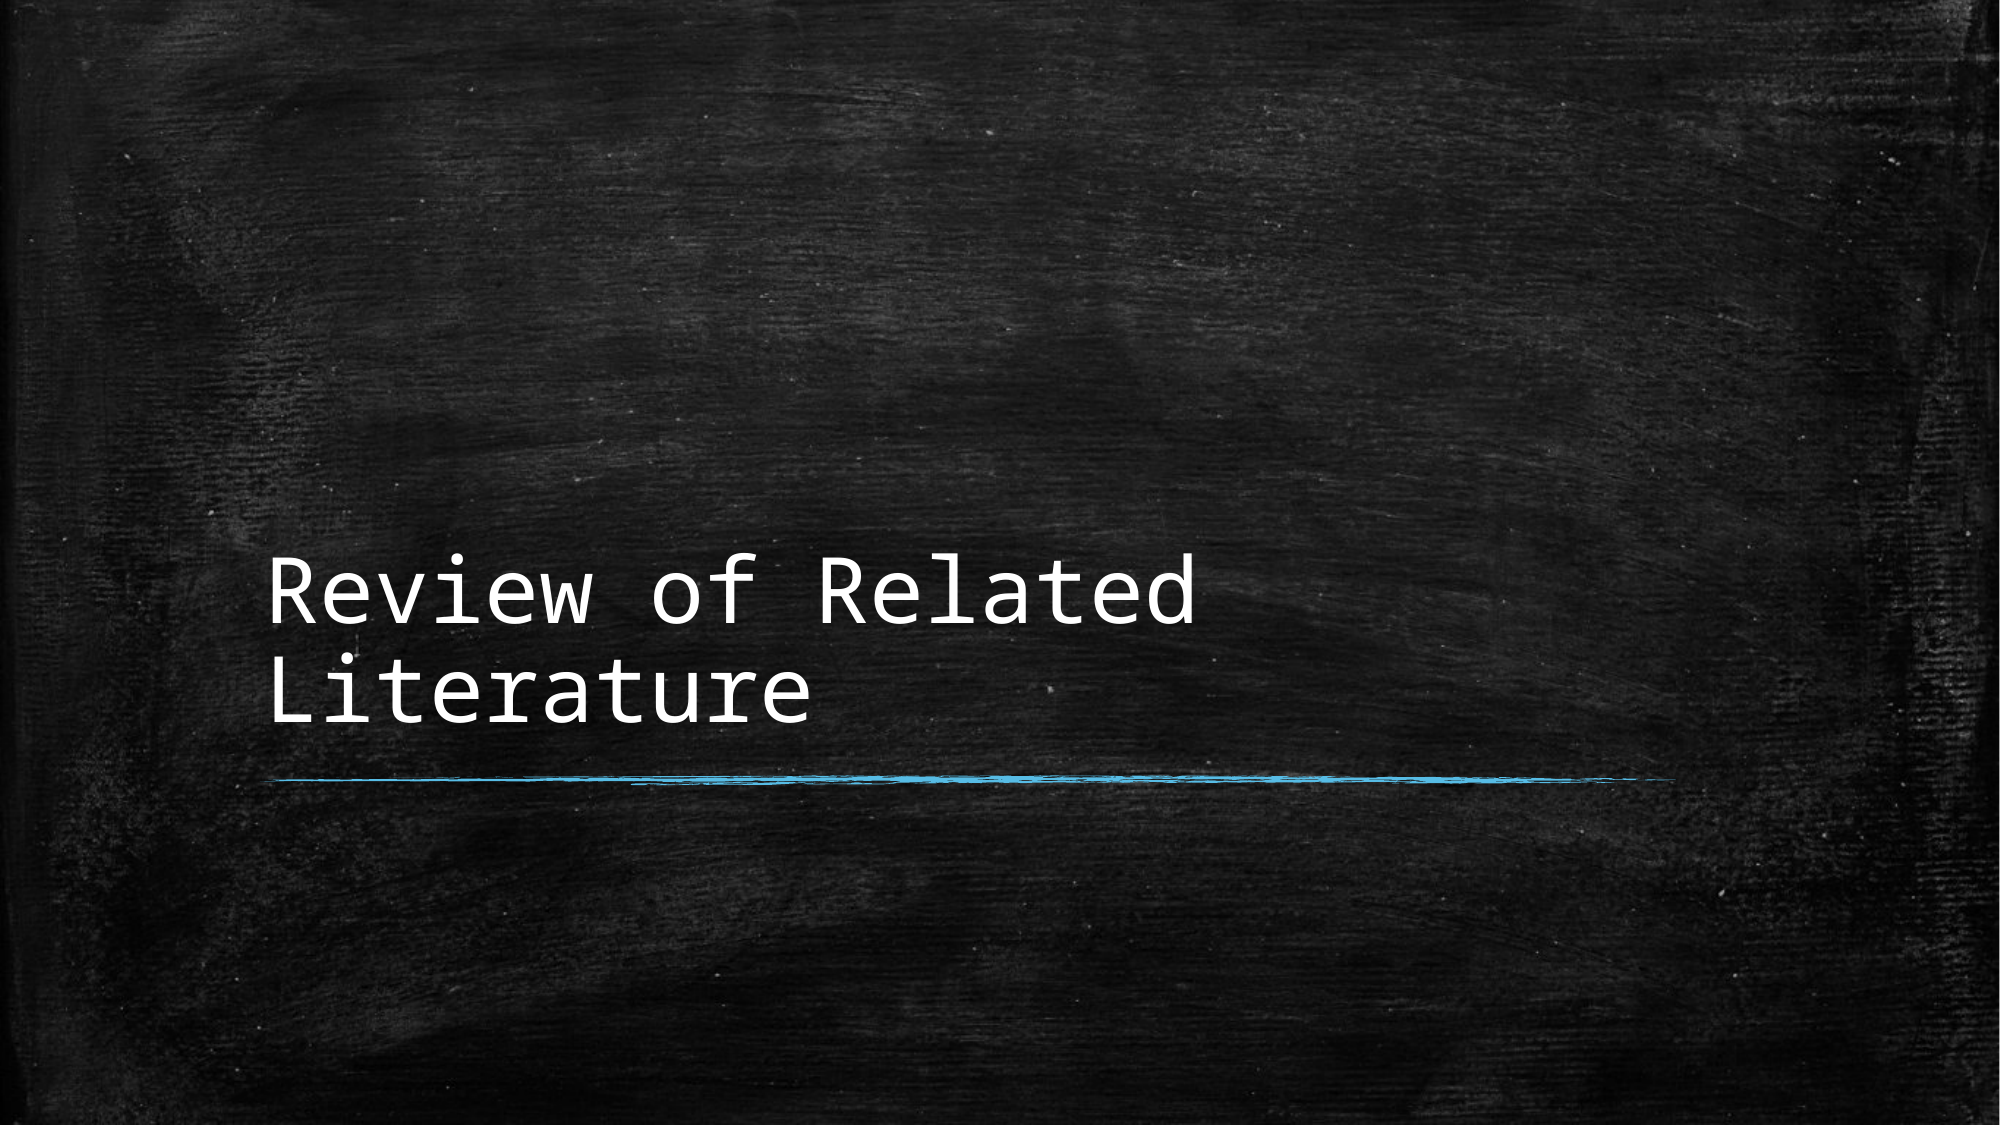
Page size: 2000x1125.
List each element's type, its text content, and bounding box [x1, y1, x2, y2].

title Review of Related Literature [249, 312, 1750, 750]
